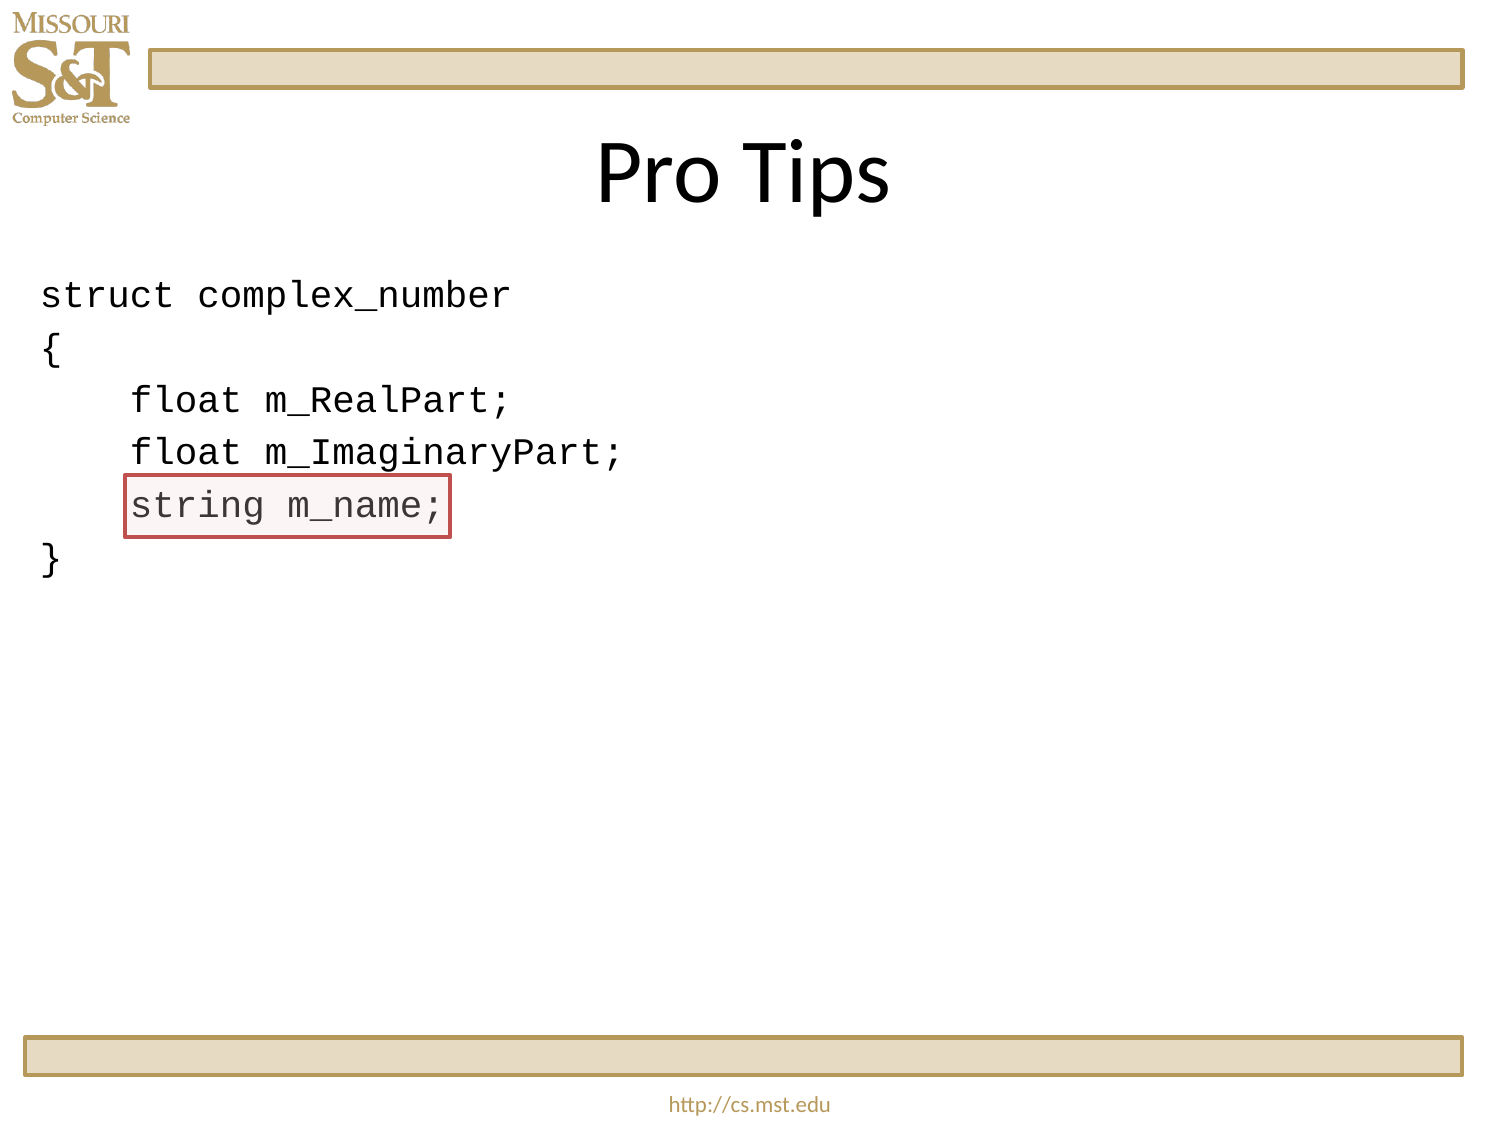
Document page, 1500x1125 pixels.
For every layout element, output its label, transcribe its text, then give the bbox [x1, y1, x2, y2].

title Pro Tips [24, 99, 1463, 233]
text_box [123, 473, 452, 539]
picture [12, 12, 130, 126]
list struct complex_number { float m_RealPart; float m_ImaginaryPart; string m_name; } [24, 262, 738, 1005]
